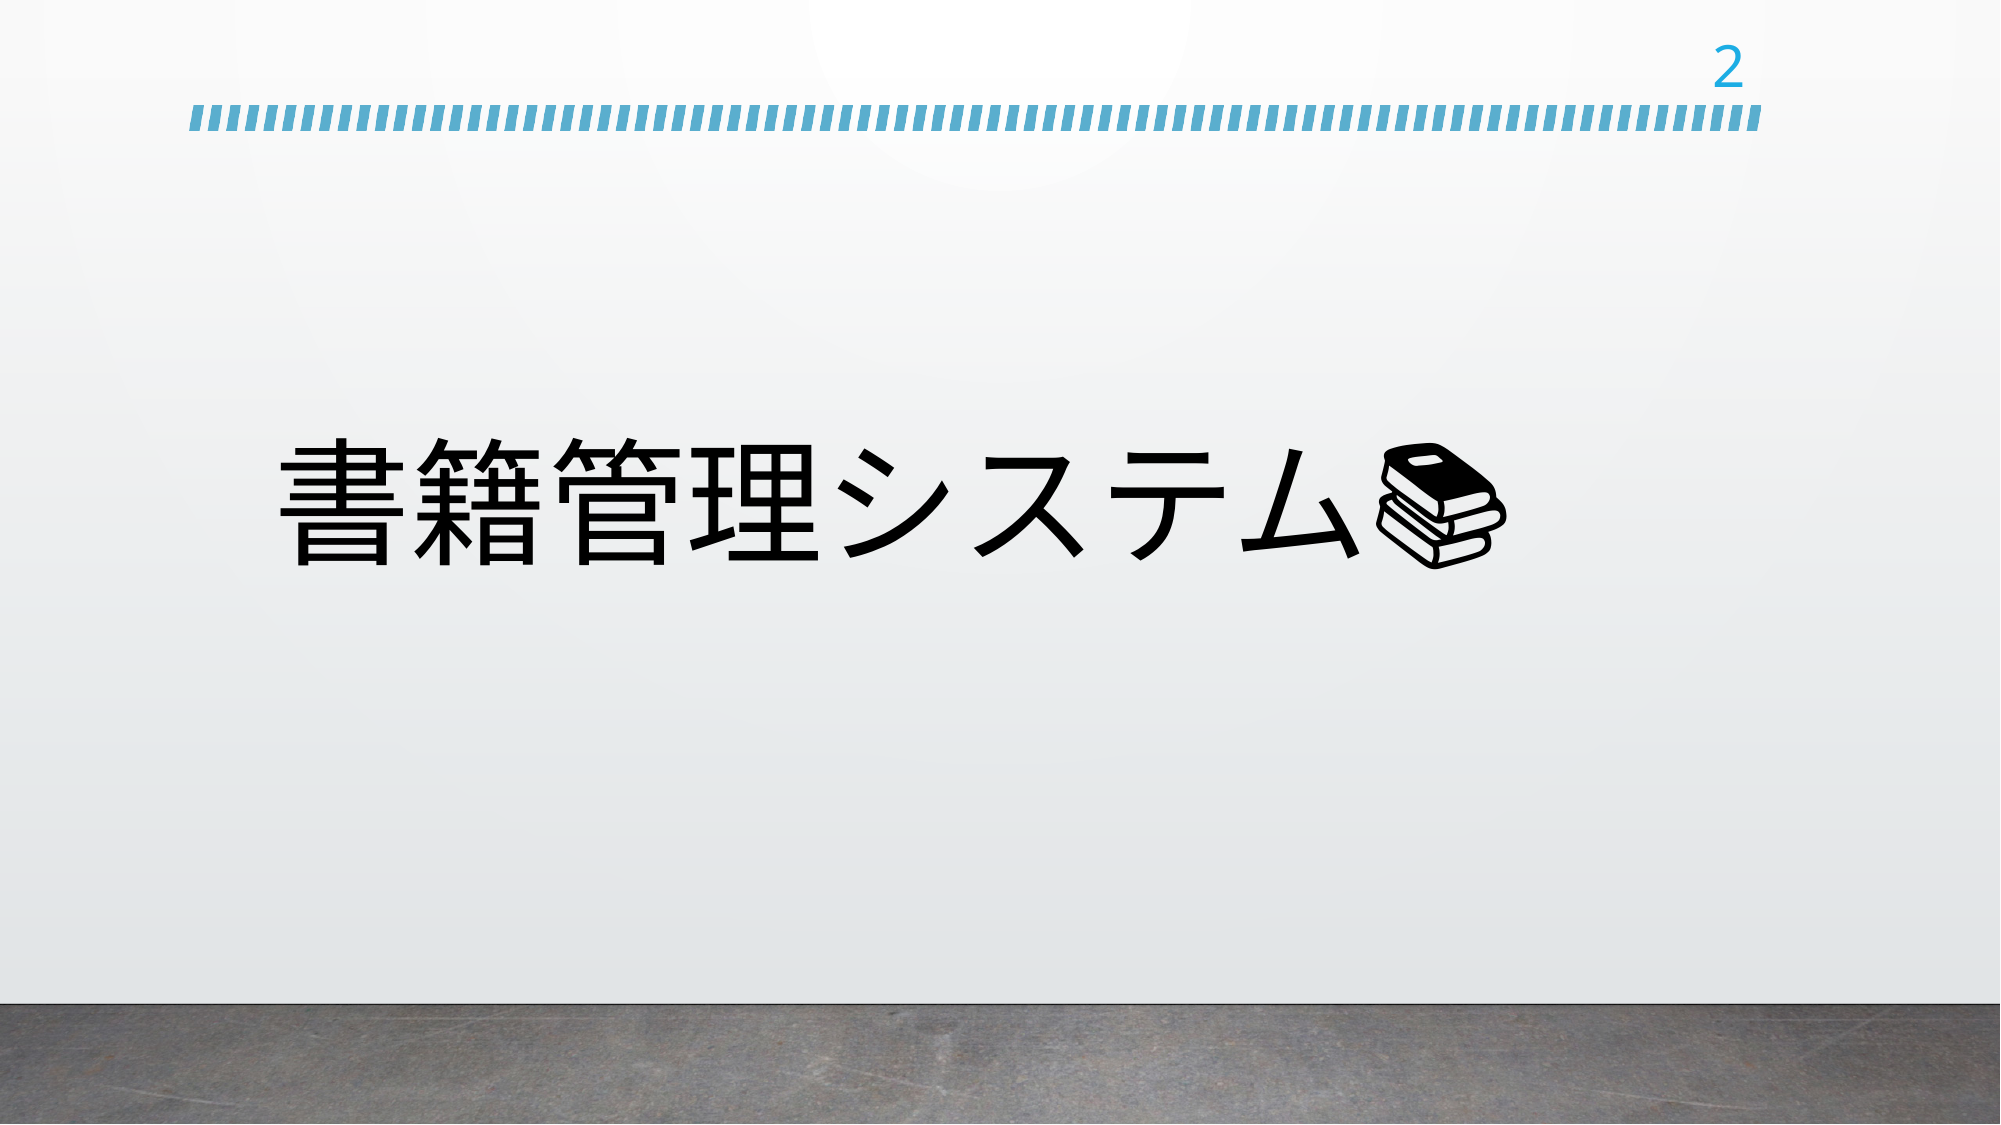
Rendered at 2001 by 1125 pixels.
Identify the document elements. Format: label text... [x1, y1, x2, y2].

slide_number 2 [1628, 22, 1762, 105]
picture [0, 1004, 2000, 1124]
title 書籍管理システム📚 [185, 155, 1602, 585]
